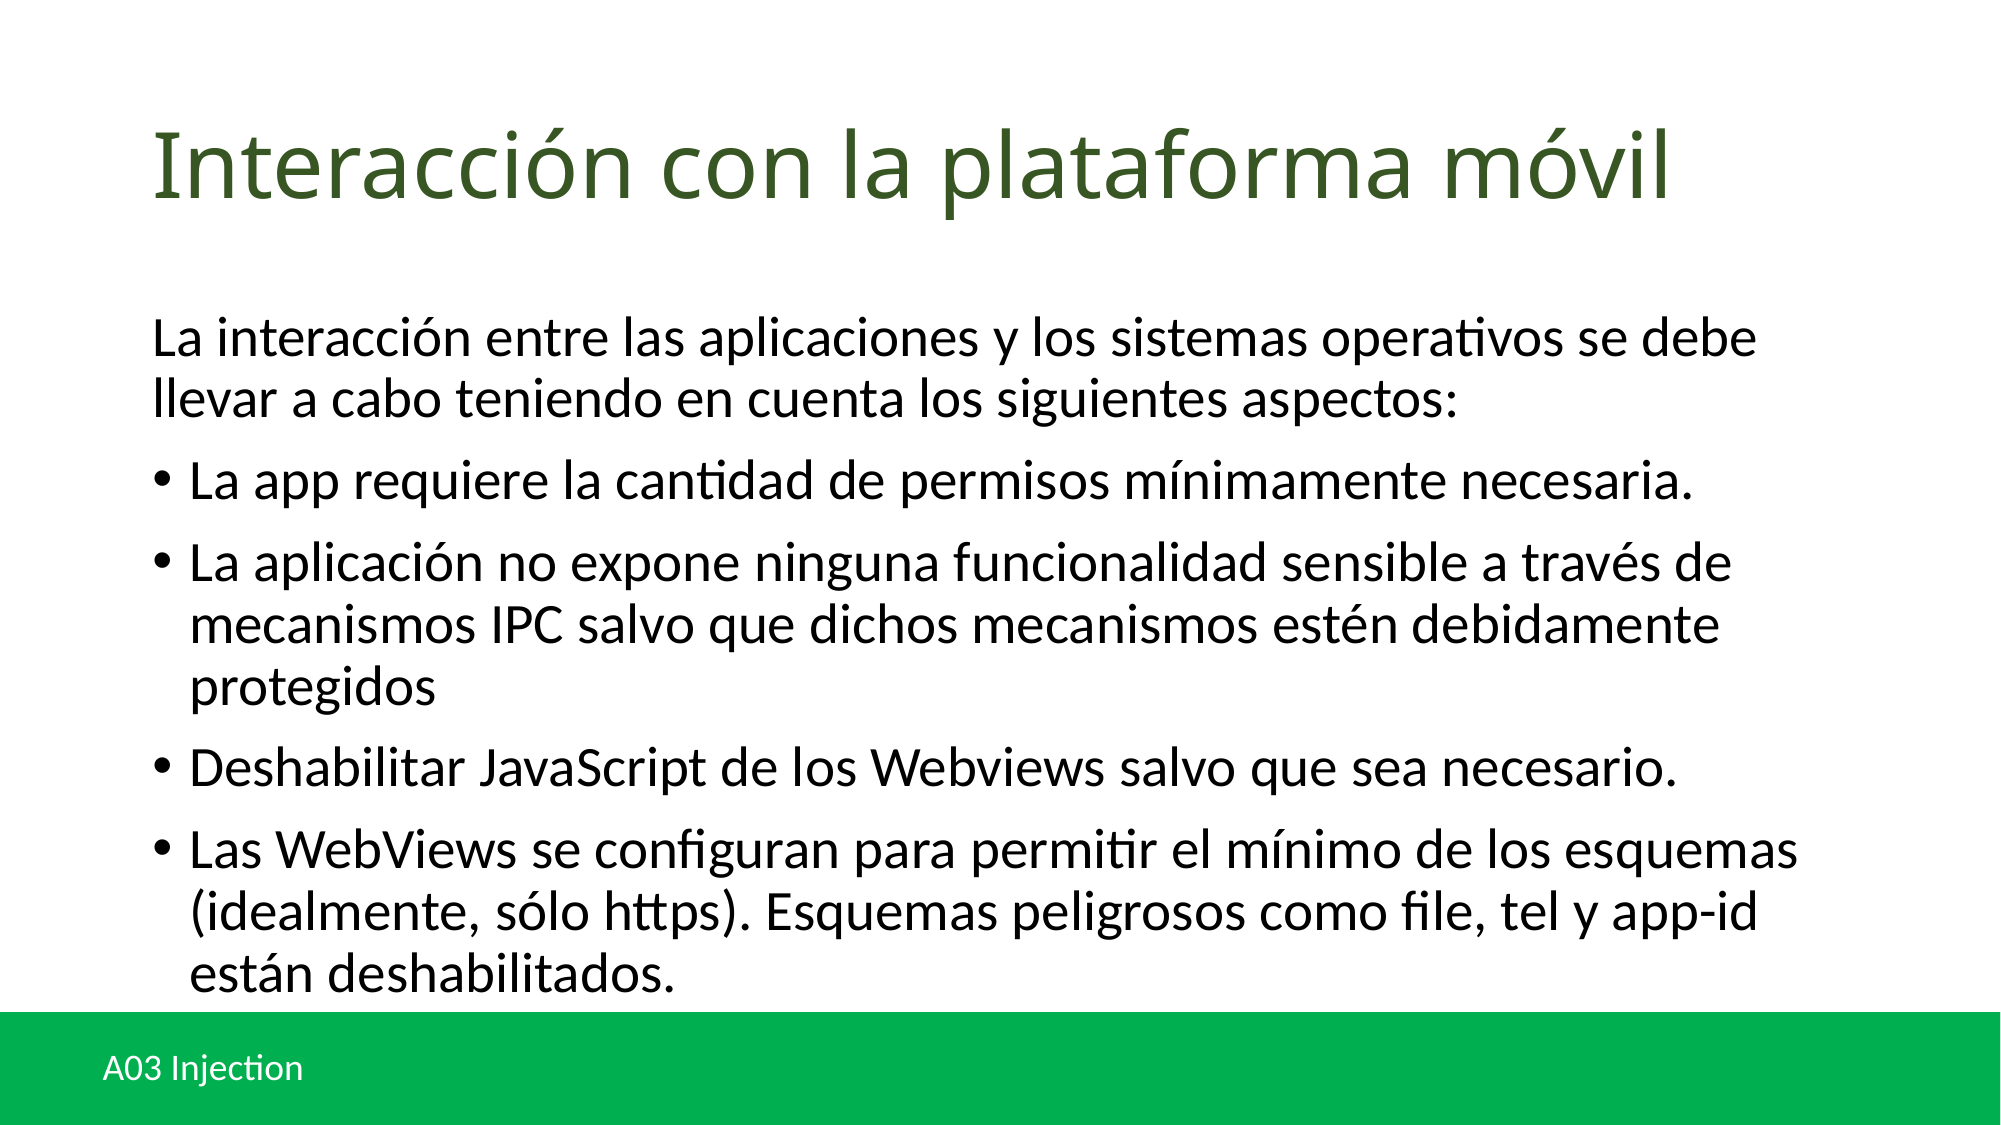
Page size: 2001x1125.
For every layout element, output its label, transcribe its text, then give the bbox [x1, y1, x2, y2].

list La interacción entre las aplicaciones y los sistemas operativos se debe llevar a cabo teniendo en cuenta los siguientes aspectos: La app requiere la cantidad de permisos mínimamente necesaria. La aplicación no expone ninguna funcionalidad sensible a través de mecanismos IPC salvo que dichos mecanismos estén debidamente protegidos Deshabilitar JavaScript de los Webviews salvo que sea necesario. Las WebViews se configuran para permitir el mínimo de los esquemas (idealmente, sólo https). Esquemas peligrosos como file, tel y app-id están deshabilitados. [137, 299, 1863, 1014]
title Interacción con la plataforma móvil [137, 59, 1863, 278]
